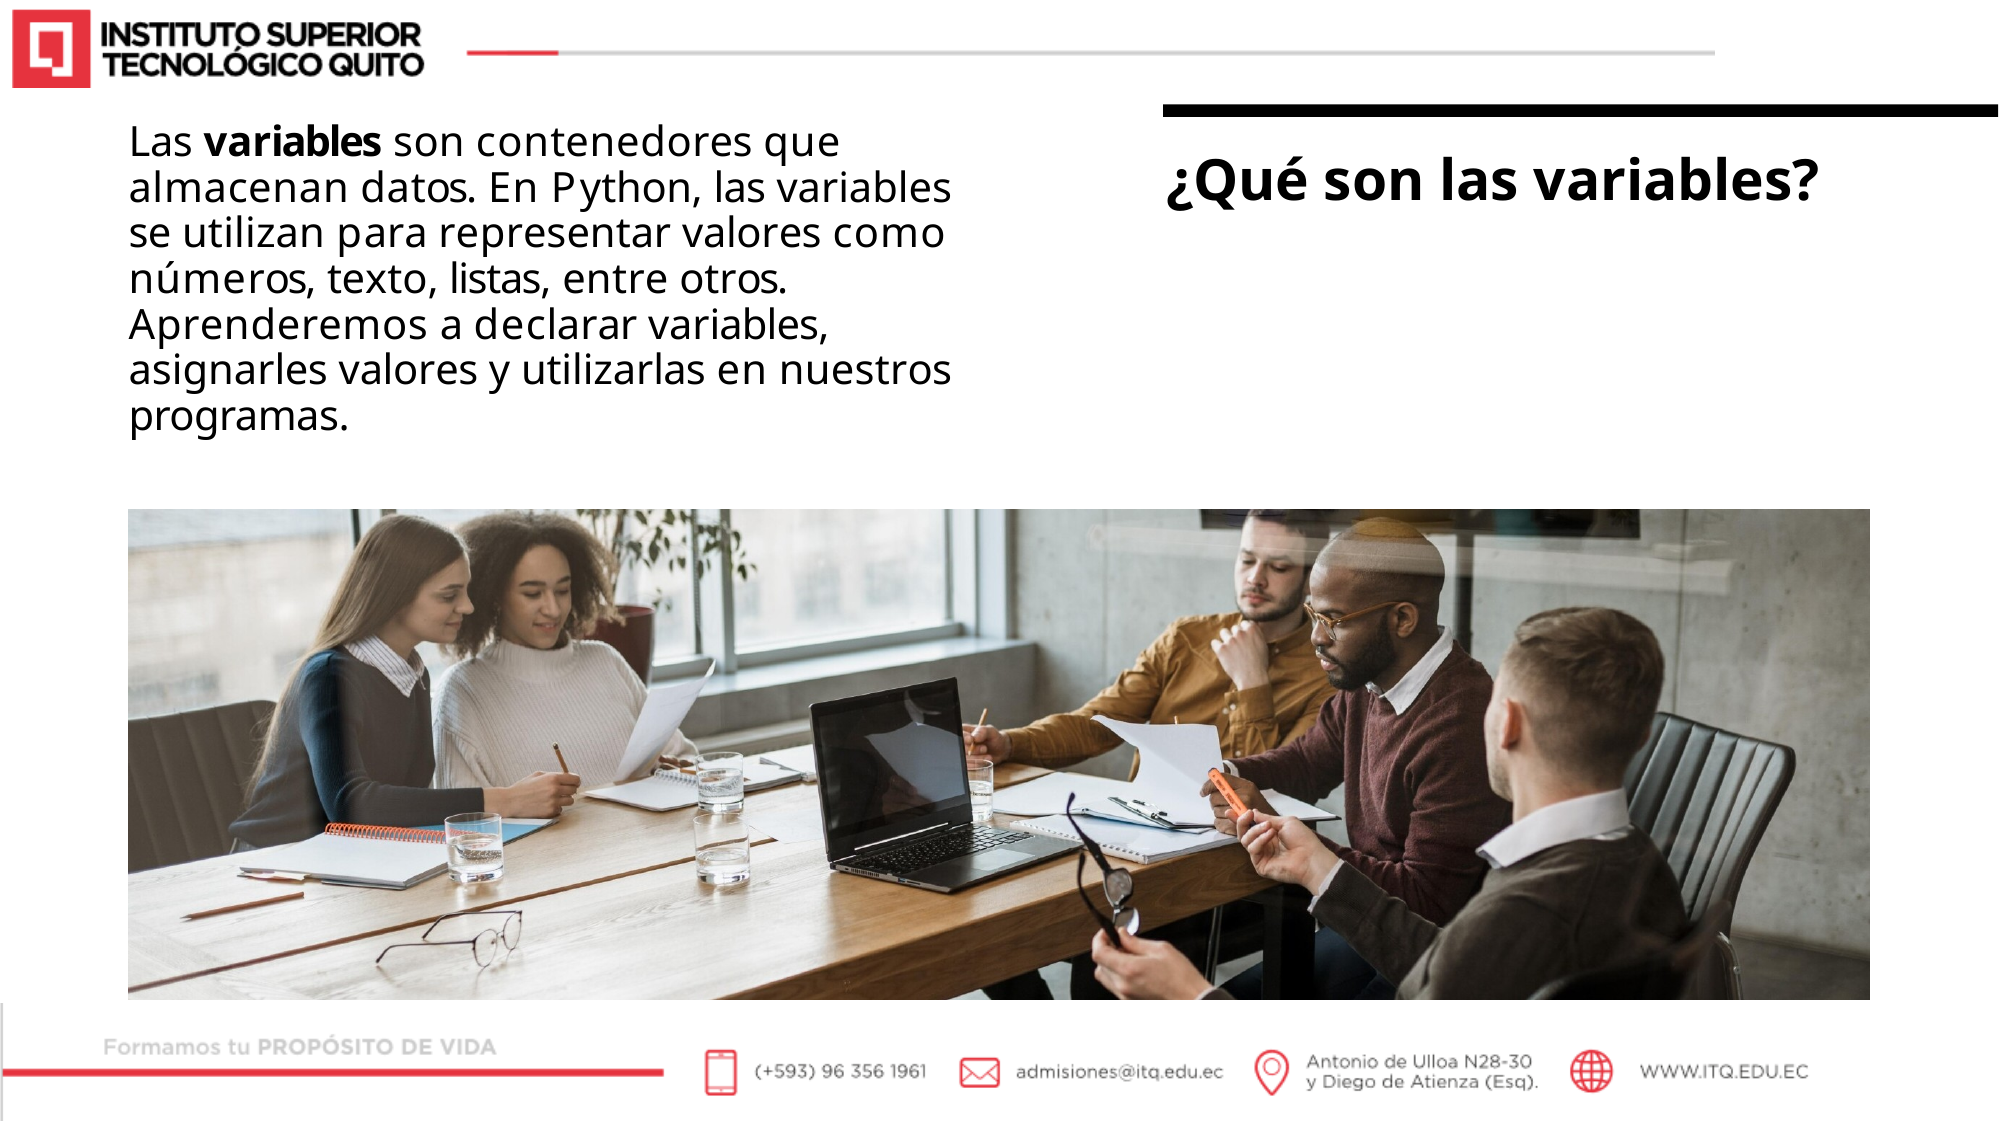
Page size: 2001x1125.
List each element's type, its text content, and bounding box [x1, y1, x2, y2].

picture [0, 0, 1715, 88]
picture [0, 1003, 1819, 1121]
text_box ¿Qué son las variables? [1164, 141, 1851, 212]
picture [128, 509, 1870, 1000]
title Las variables son contenedores que almacenan datos. En Python, las variables se utilizan para representar valores como números, texto, listas, entre otros. Aprenderemos a declarar variables, asignarles valores y utilizarlas en nuestros programas. [127, 112, 999, 440]
text_box [1163, 104, 1999, 117]
